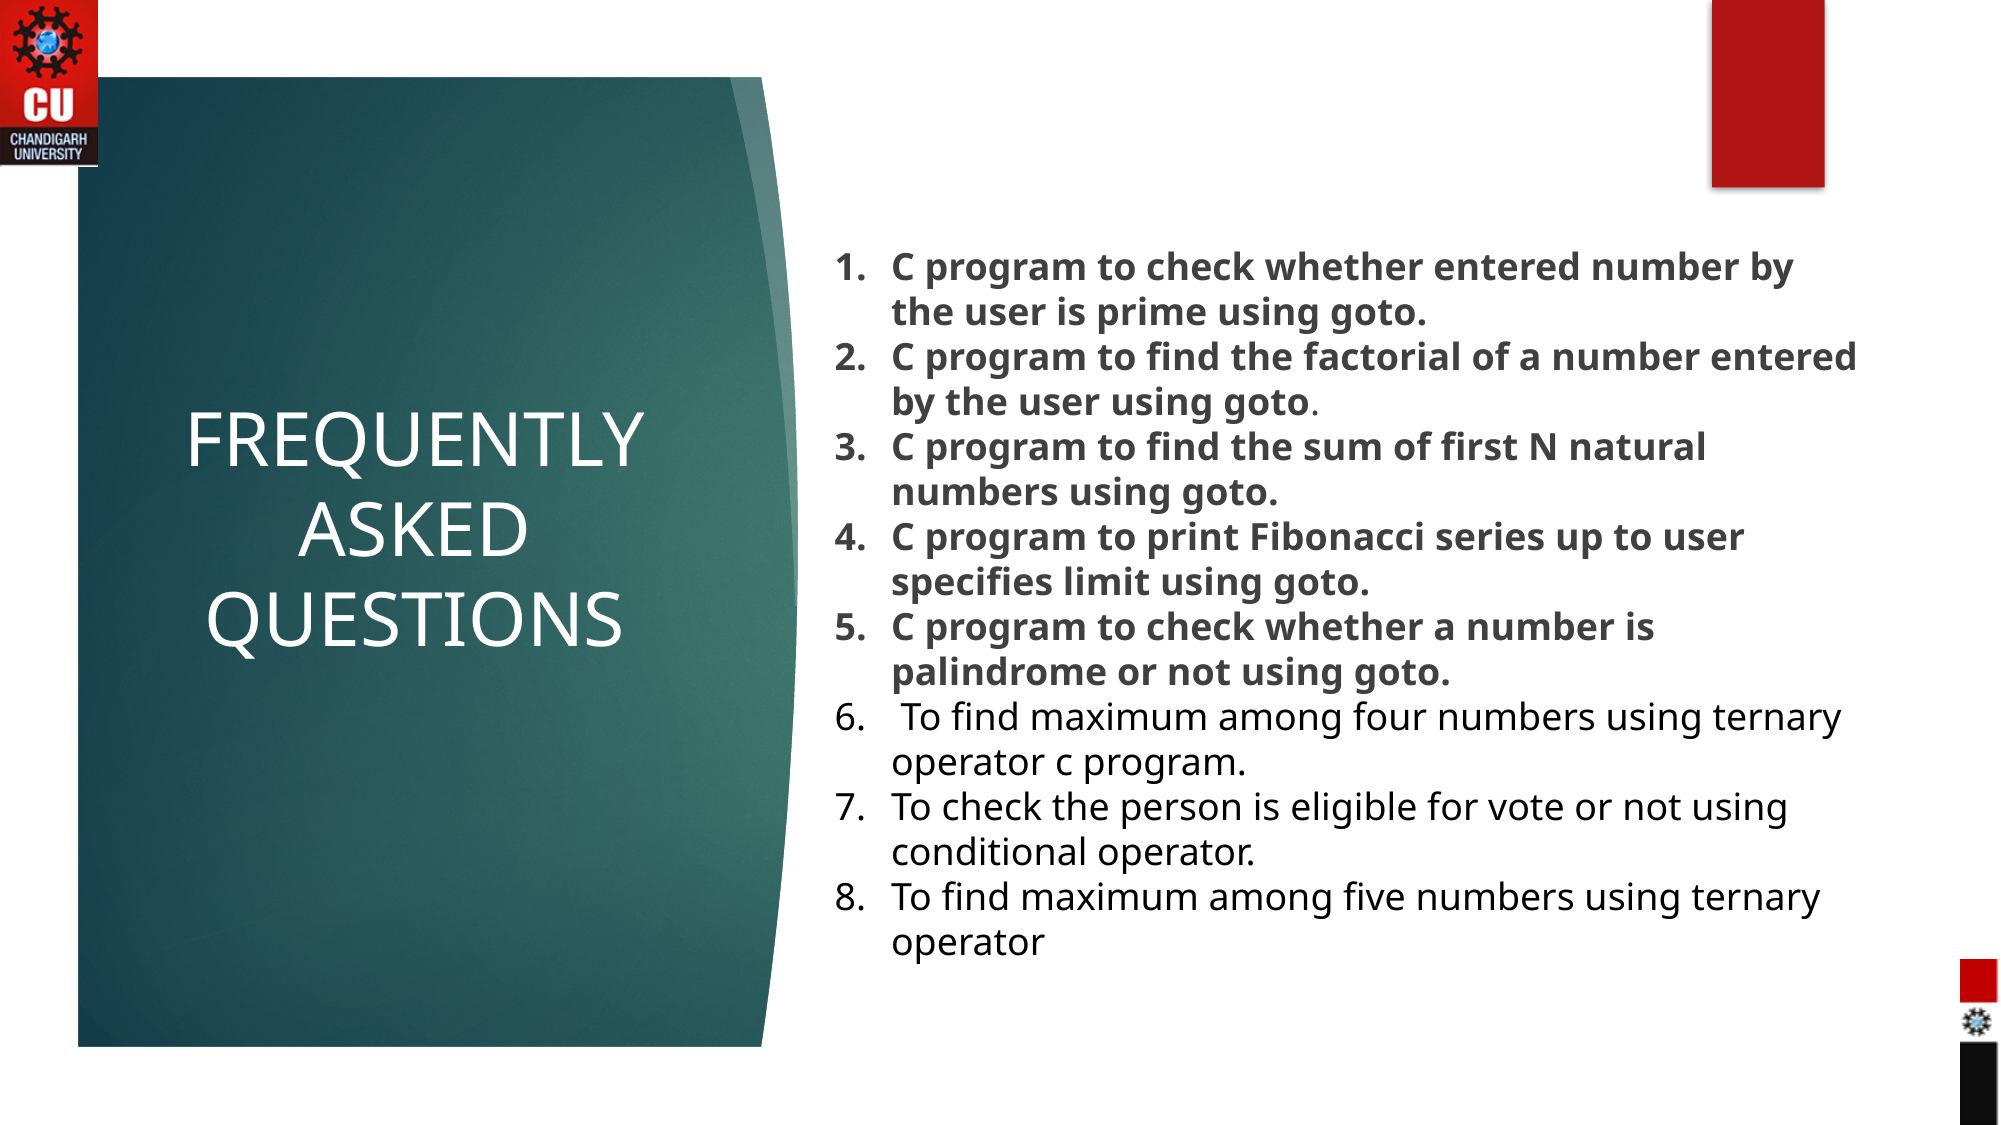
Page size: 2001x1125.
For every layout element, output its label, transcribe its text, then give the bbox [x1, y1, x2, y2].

picture [1960, 958, 2000, 1125]
list FREQUENTLY ASKED QUESTIONS [115, 383, 715, 859]
picture [0, 0, 99, 167]
text_box C program to check whether entered number by the user is prime using goto. C program to find the factorial of a number entered by the user using goto. C program to find the sum of first N natural numbers using goto. C program to print Fibonacci series up to user specifies limit using goto. C program to check whether a number is palindrome or not using goto. To find maximum among four numbers using ternary operator c program. To check the person is eligible for vote or not using conditional operator. To find maximum among five numbers using ternary operator [819, 235, 1882, 971]
